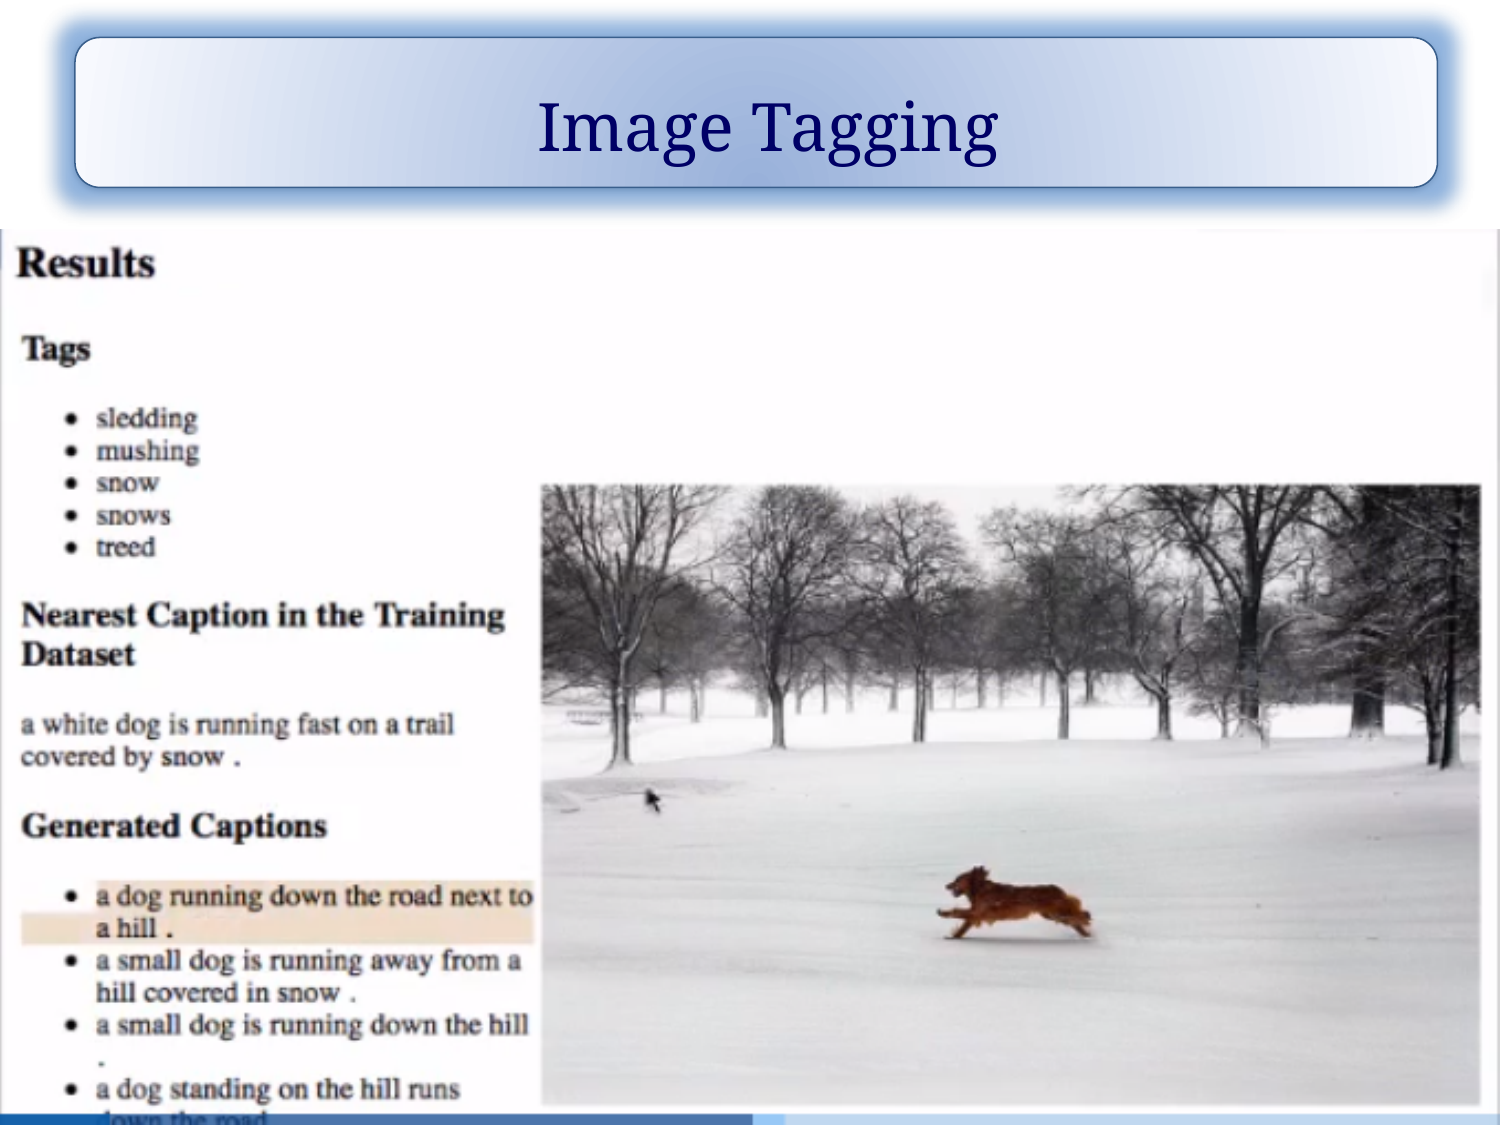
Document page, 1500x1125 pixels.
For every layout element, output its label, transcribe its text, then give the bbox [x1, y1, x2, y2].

text_box [74, 36, 1439, 189]
picture [0, 229, 1500, 1125]
title Image Tagging [112, 62, 1426, 188]
